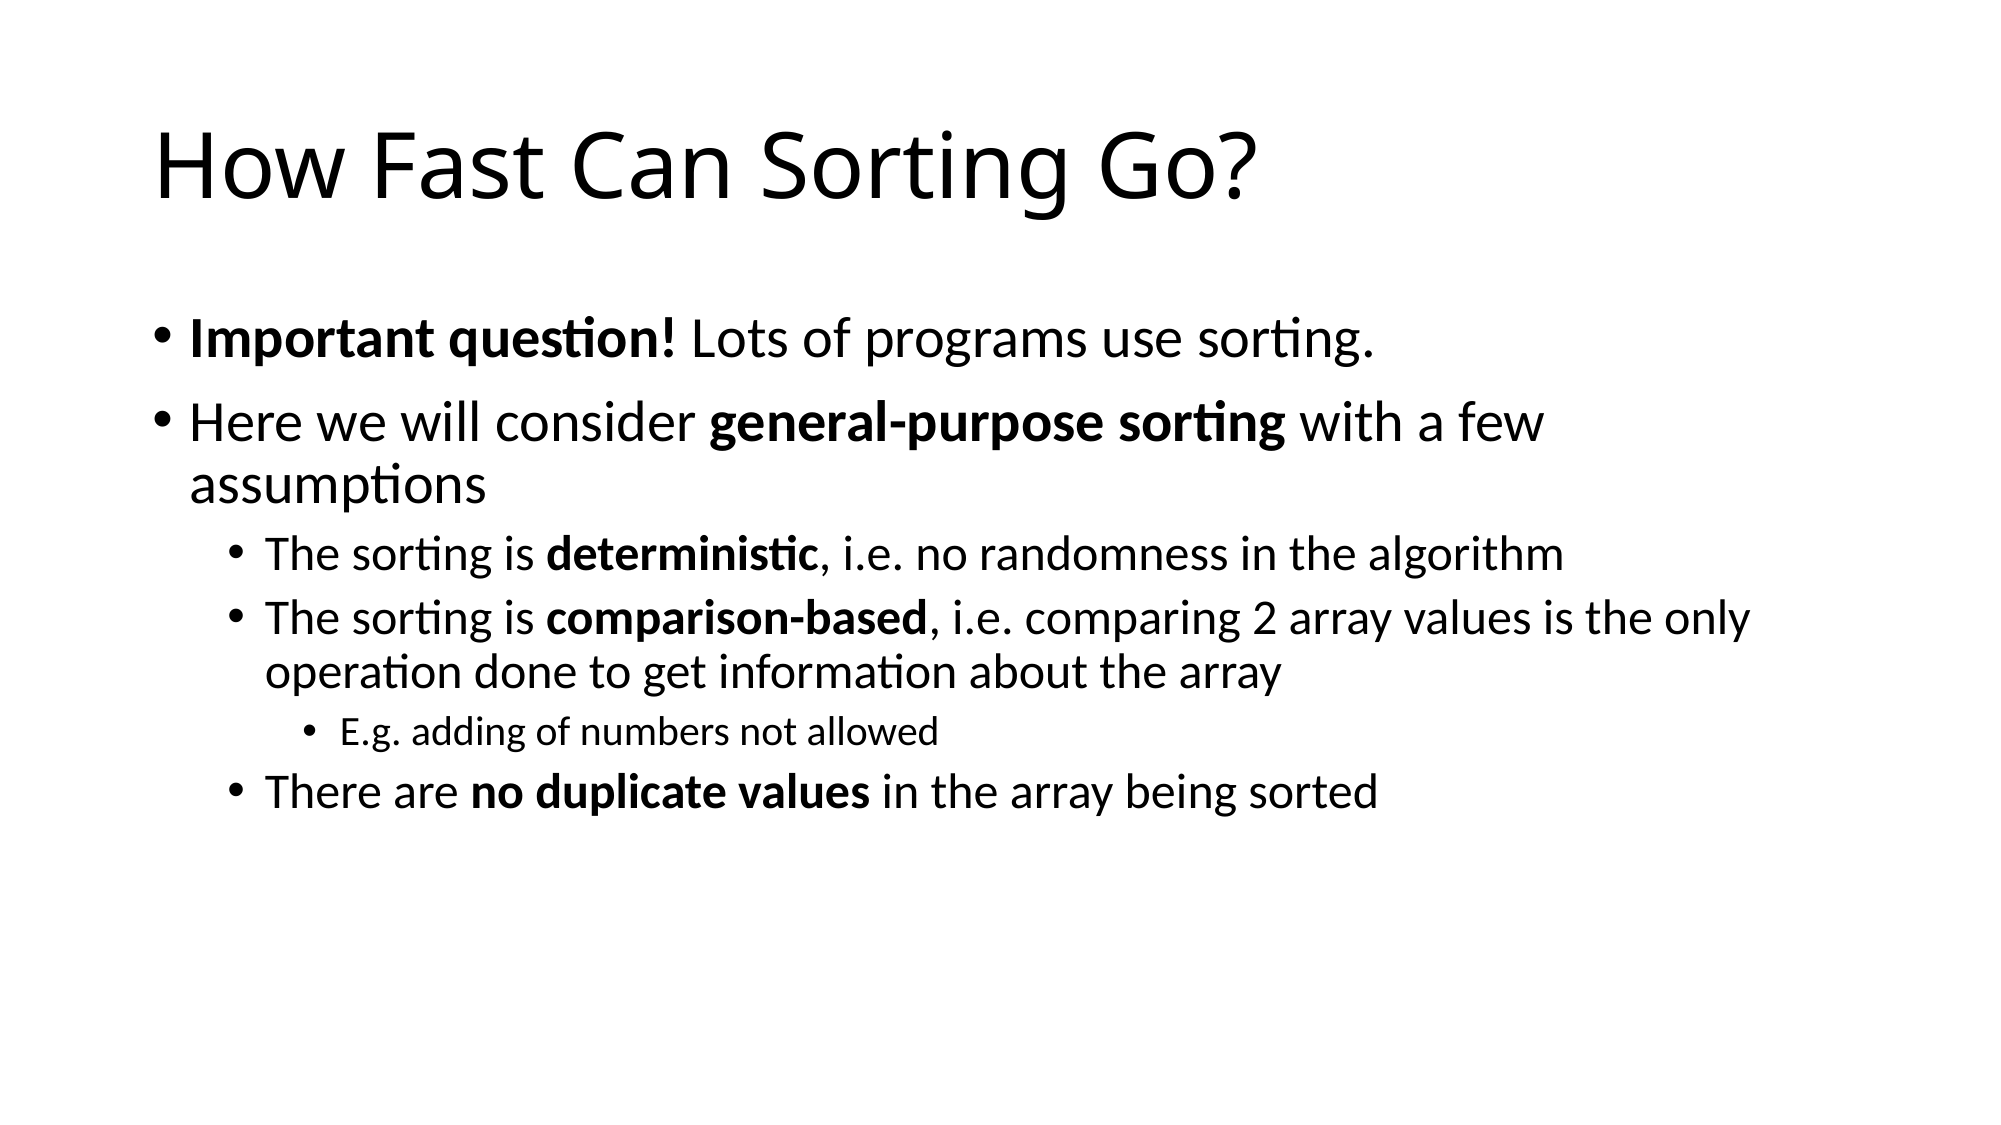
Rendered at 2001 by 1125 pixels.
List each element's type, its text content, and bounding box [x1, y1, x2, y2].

title How Fast Can Sorting Go? [137, 59, 1863, 278]
list Important question! Lots of programs use sorting. Here we will consider general-purpose sorting with a few assumptions The sorting is deterministic, i.e. no randomness in the algorithm The sorting is comparison-based, i.e. comparing 2 array values is the only operation done to get information about the array E.g. adding of numbers not allowed There are no duplicate values in the array being sorted [137, 299, 1863, 1014]
